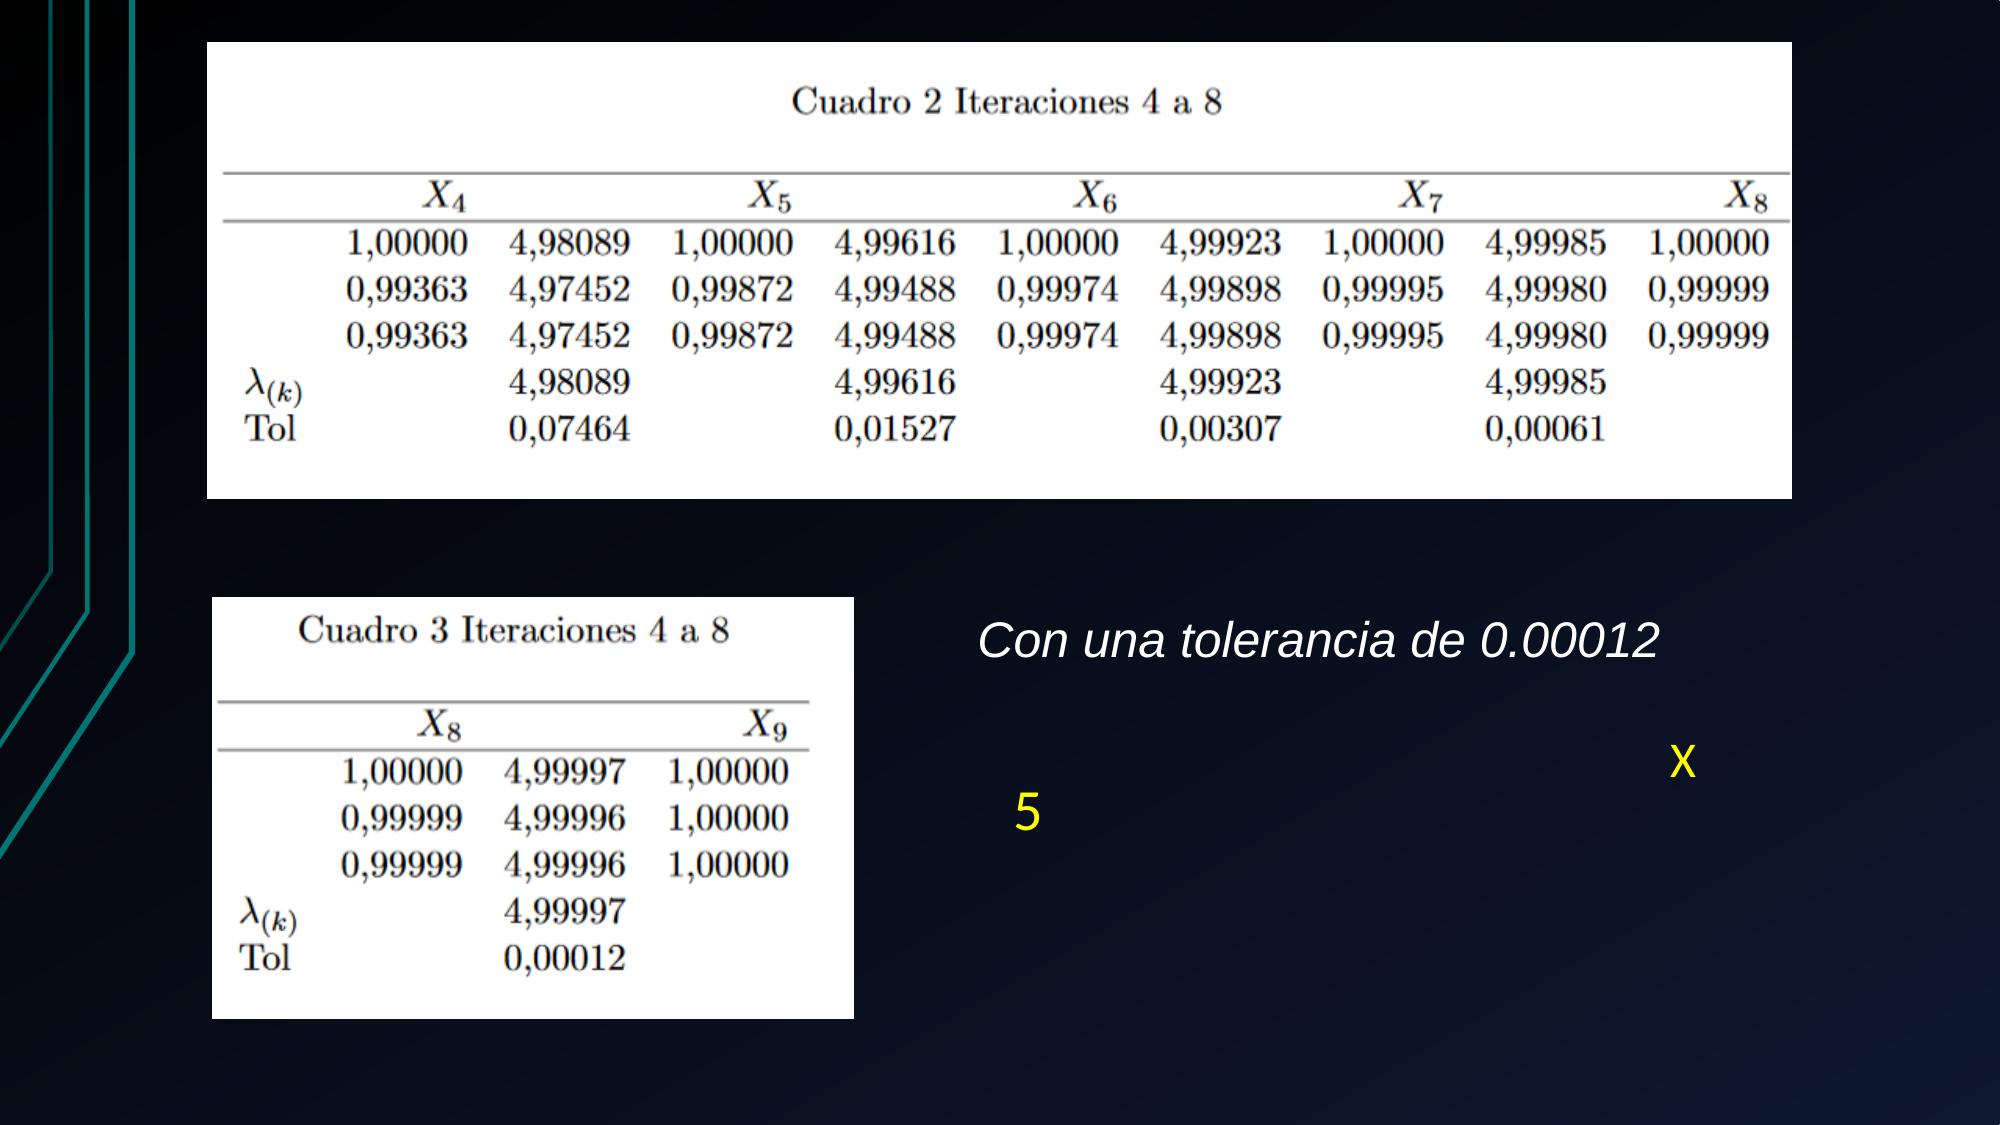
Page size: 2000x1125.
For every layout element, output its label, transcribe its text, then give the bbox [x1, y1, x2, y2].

picture [207, 42, 1793, 500]
picture [212, 597, 854, 1019]
text_box Con una tolerancia de 0.00012 [962, 600, 1839, 676]
